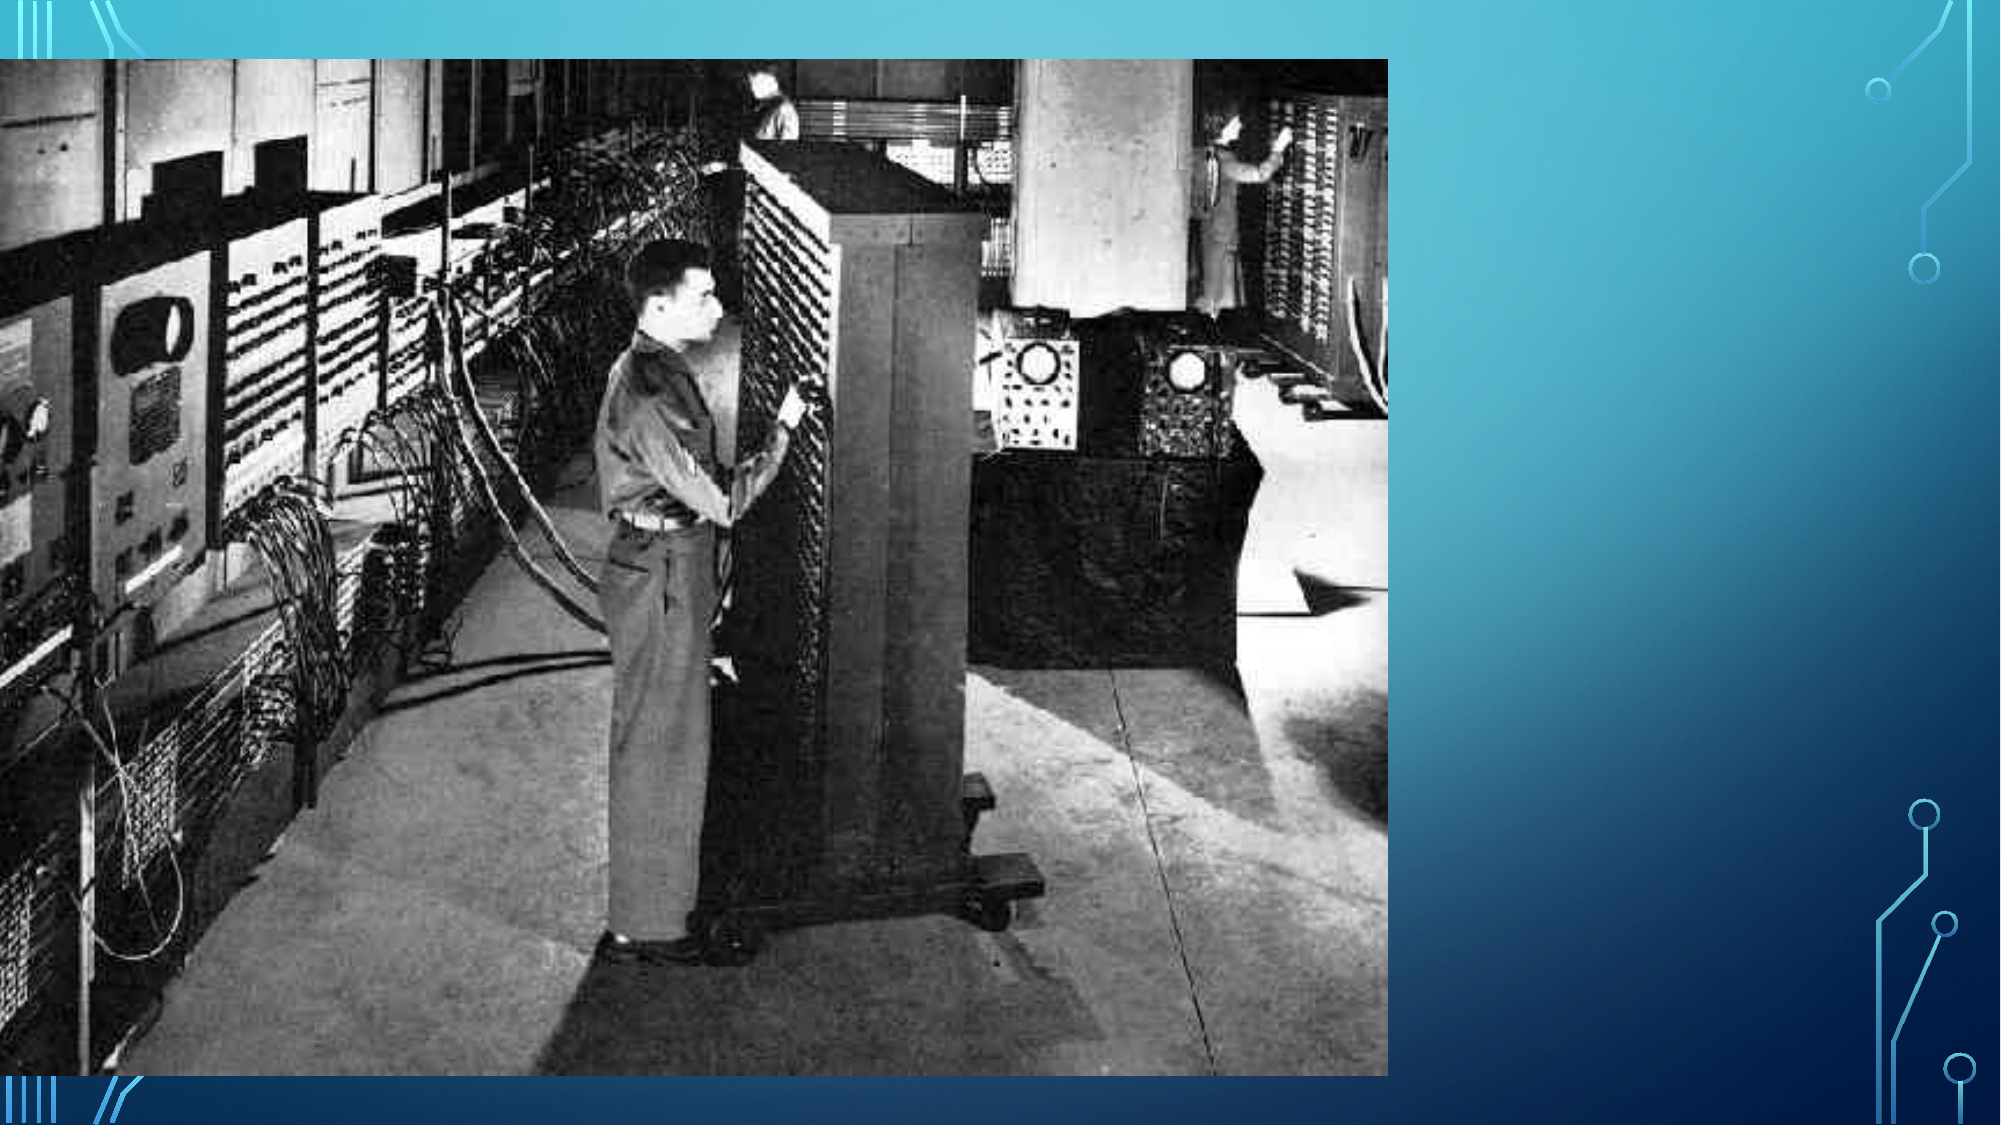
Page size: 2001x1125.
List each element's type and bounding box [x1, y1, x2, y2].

list [0, 58, 1388, 1077]
